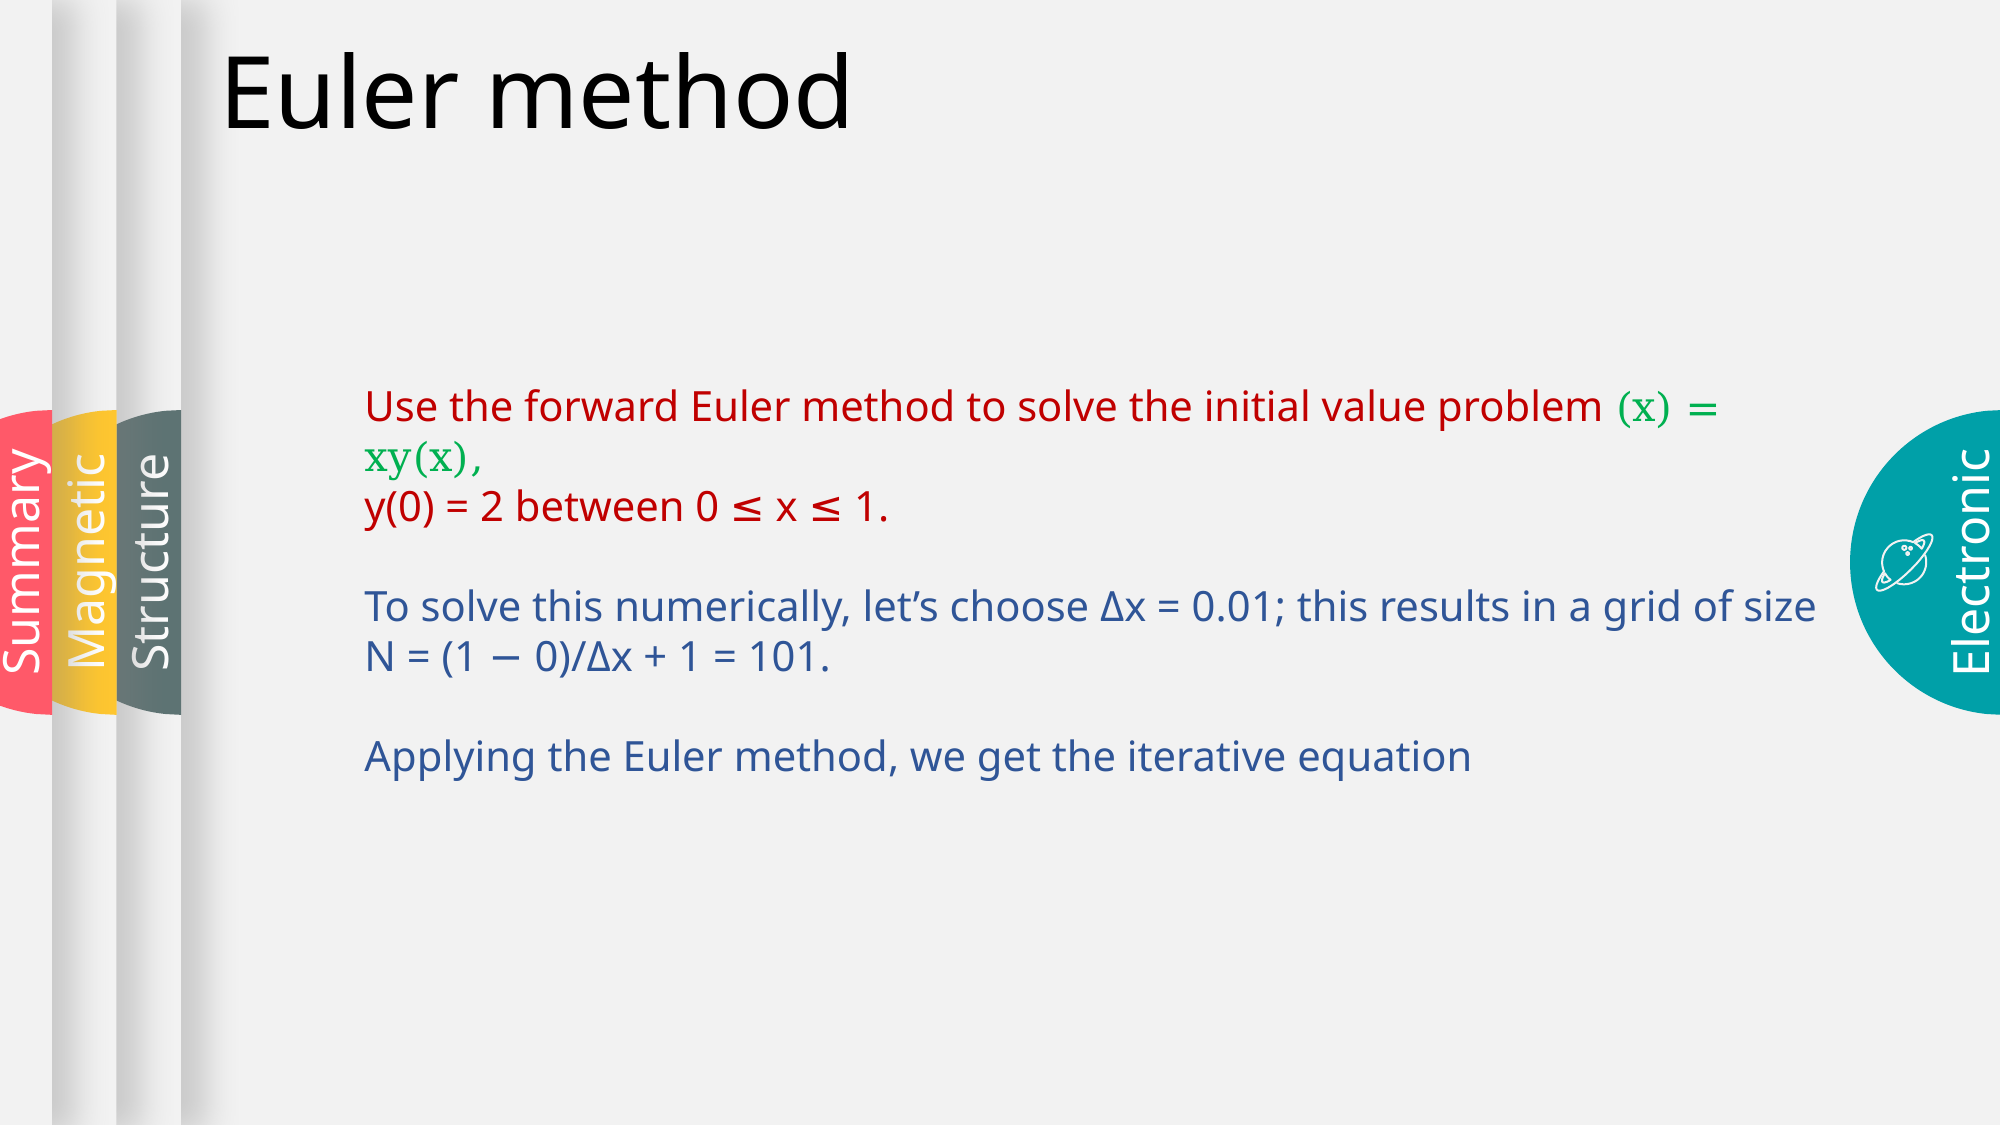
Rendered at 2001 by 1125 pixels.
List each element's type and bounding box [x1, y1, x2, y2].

text_box [0, 0, 58, 1125]
text_box [58, 0, 123, 1125]
text_box [187, 0, 2000, 1125]
text_box [123, 0, 187, 1125]
